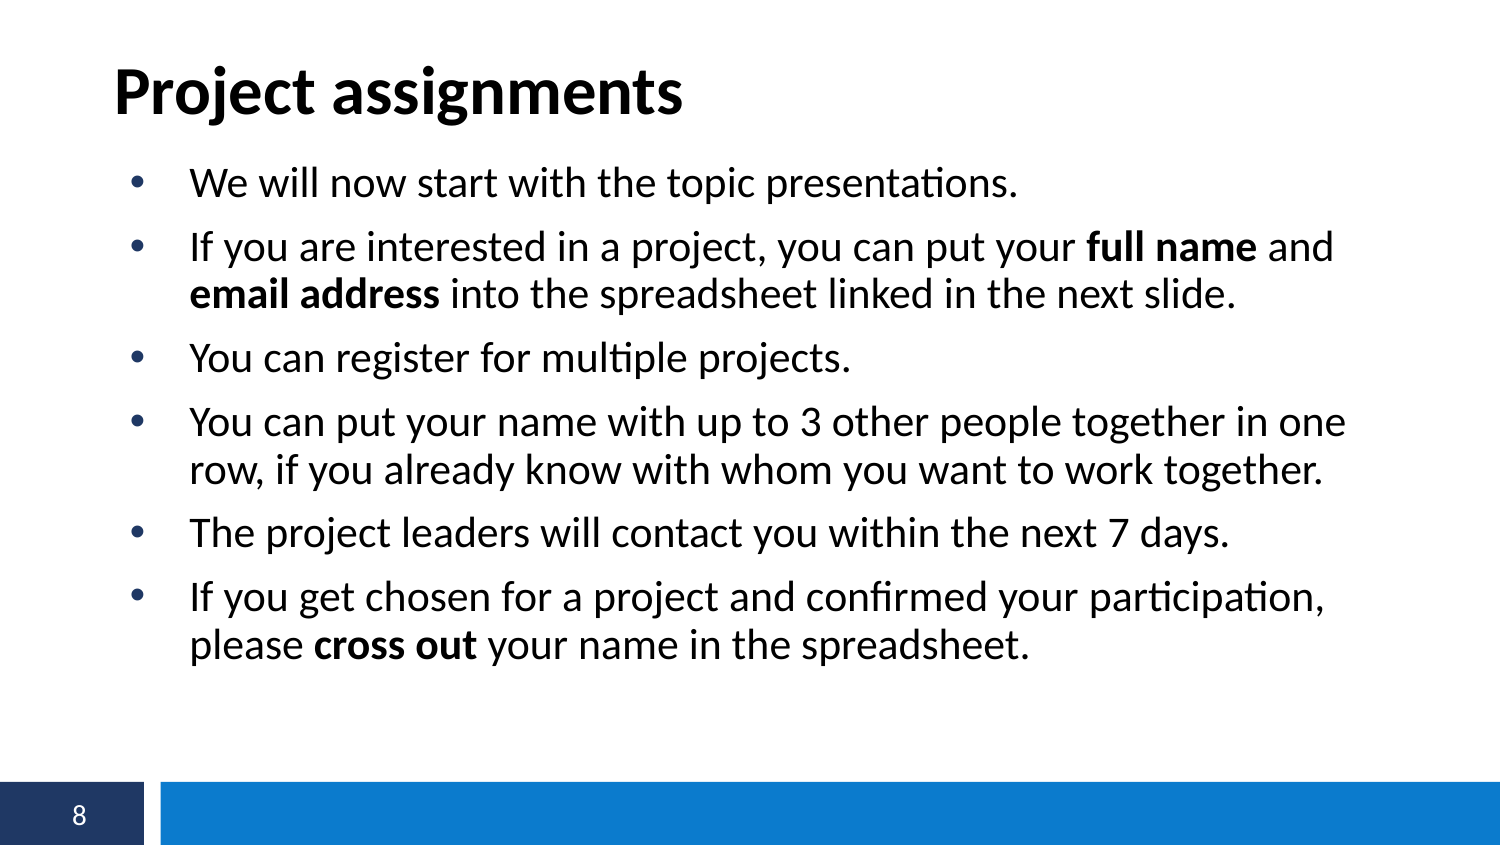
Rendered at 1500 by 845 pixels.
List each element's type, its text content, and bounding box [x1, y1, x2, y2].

text_box We will now start with the topic presentations. If you are interested in a project, you can put your full name and email address into the spreadsheet linked in the next slide. You can register for multiple projects. You can put your name with up to 3 other people together in one row, if you already know with whom you want to work together. The project leaders will contact you within the next 7 days. If you get chosen for a project and confirmed your participation, please cross out your name in the spreadsheet. [103, 148, 1397, 761]
text_box Project assignments [103, 44, 1397, 140]
